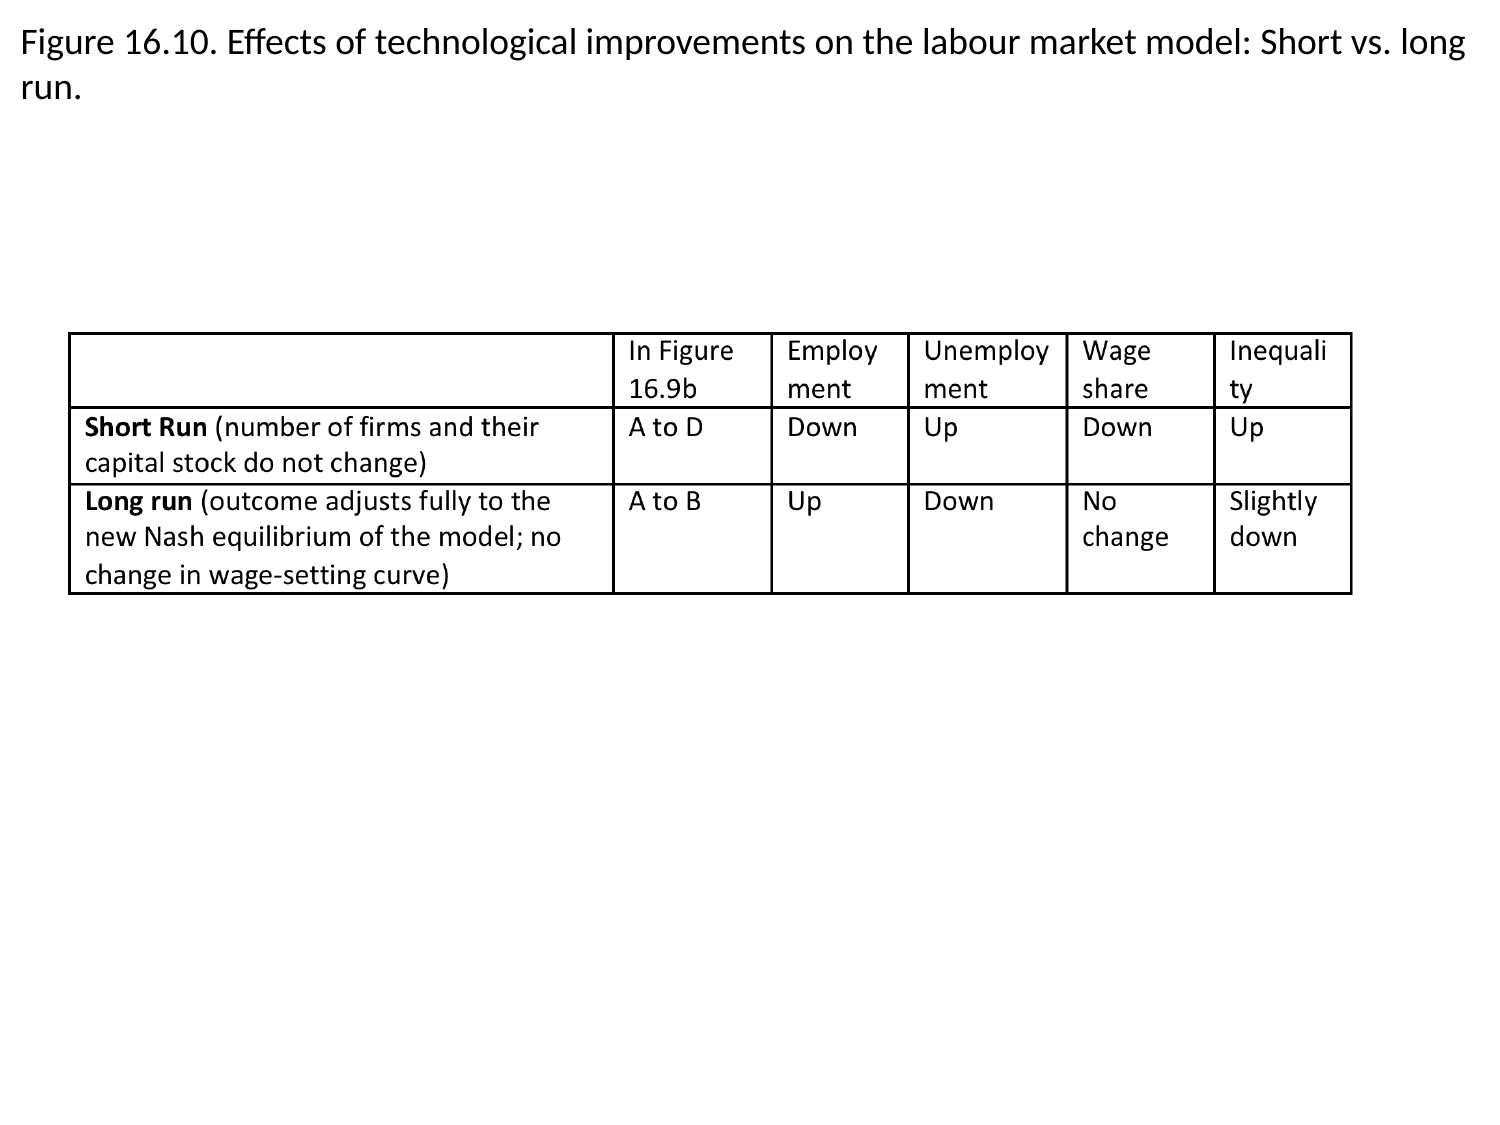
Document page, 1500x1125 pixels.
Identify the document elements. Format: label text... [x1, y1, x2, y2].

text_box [68, 332, 1416, 634]
text_box Figure 16.10. Effects of technological improvements on the labour market model: Short vs. long run. [5, 9, 1500, 115]
